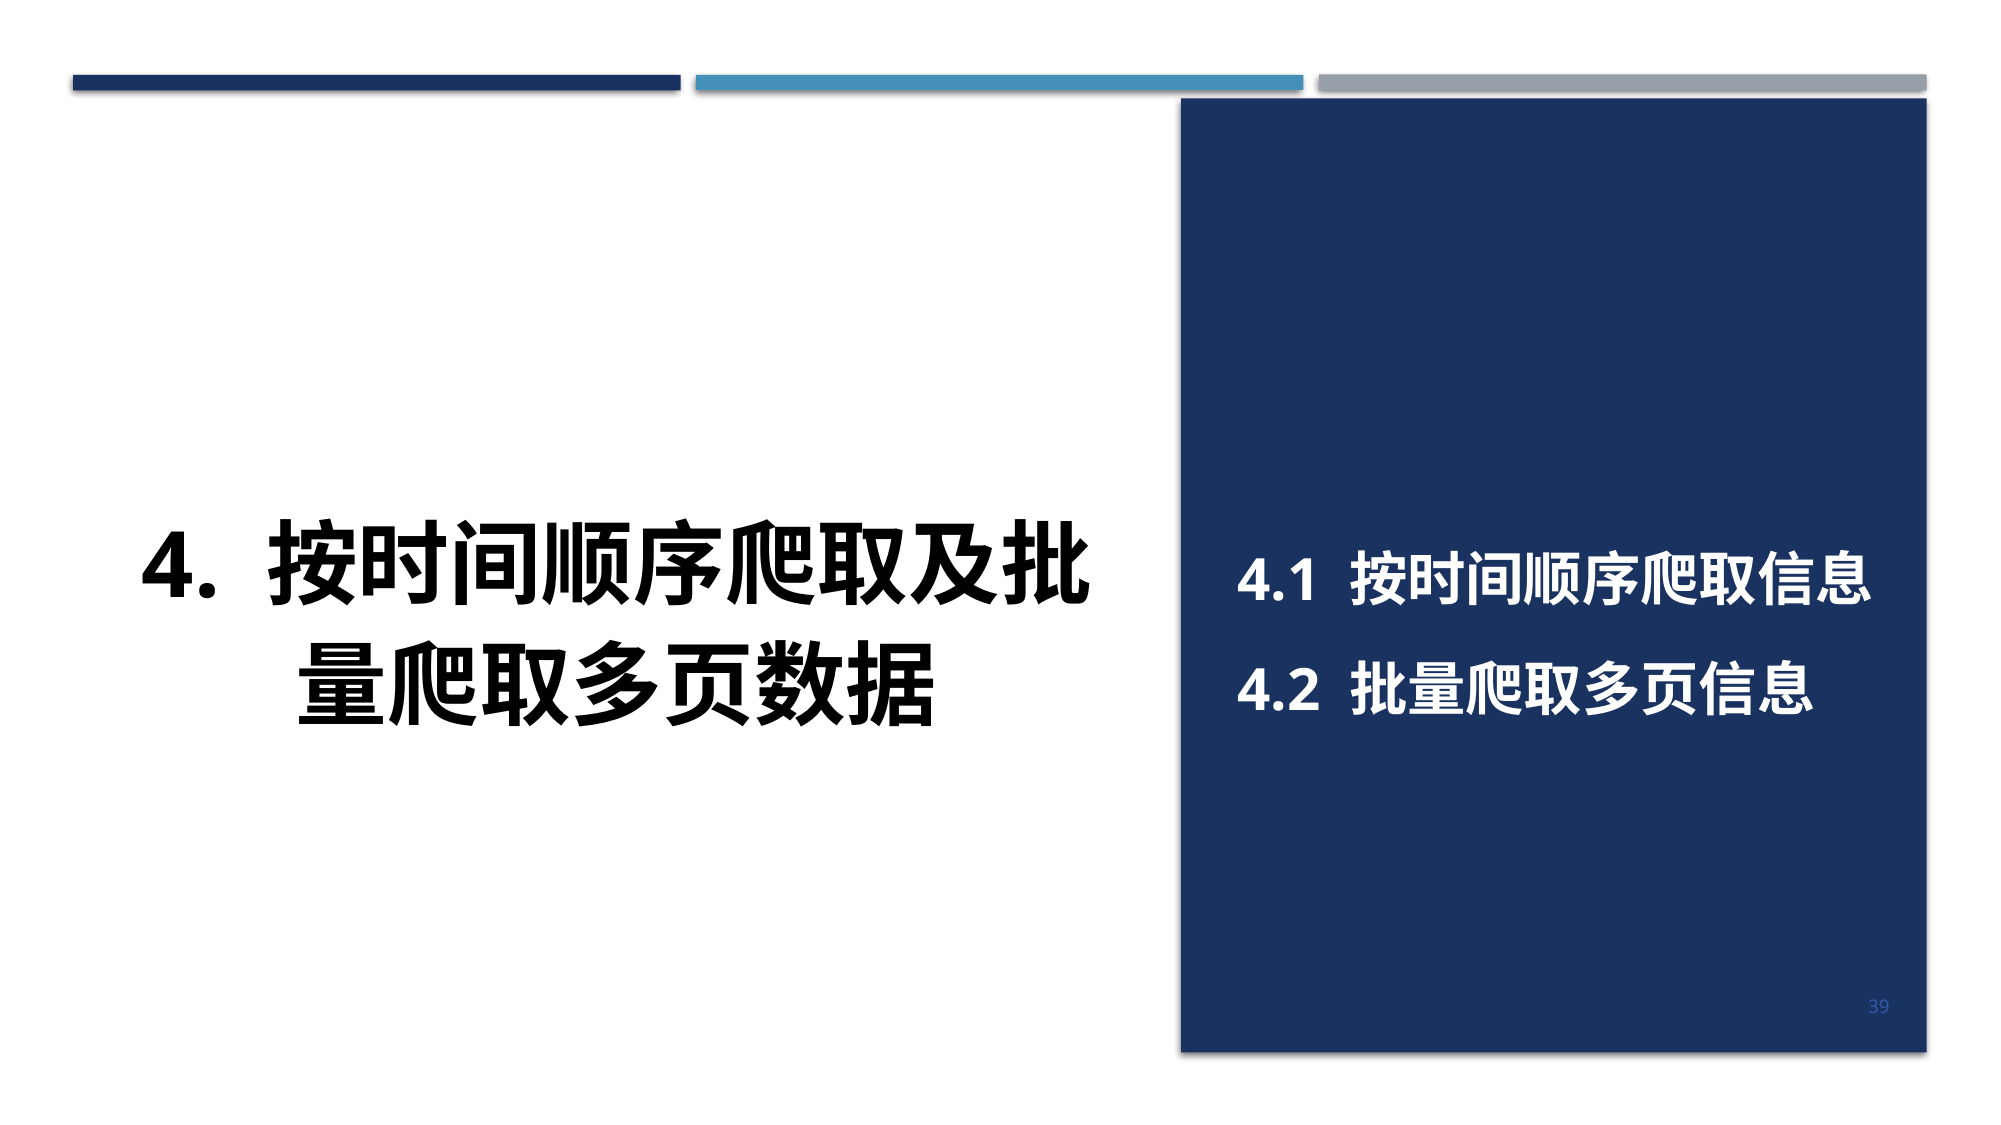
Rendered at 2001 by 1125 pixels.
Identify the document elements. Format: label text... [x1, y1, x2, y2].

text_box 4.2 批量爬取多页信息 [1222, 619, 1895, 730]
text_box 4. 按时间顺序爬取及批量爬取多页数据 [91, 487, 1143, 745]
text_box 4.1 按时间顺序爬取信息 [1222, 499, 1895, 619]
slide_number 39 [1713, 977, 1905, 1037]
